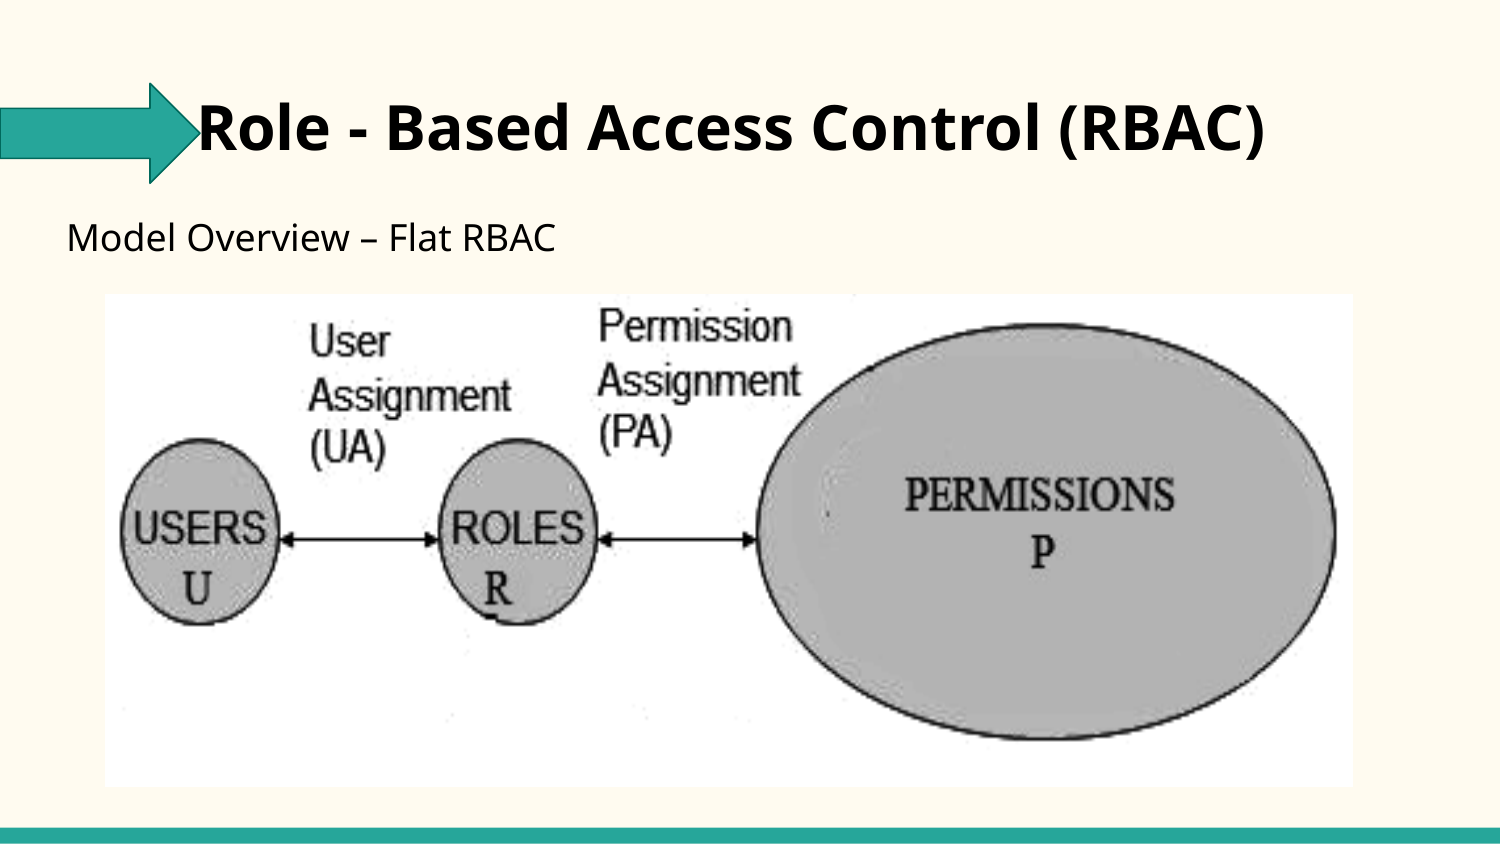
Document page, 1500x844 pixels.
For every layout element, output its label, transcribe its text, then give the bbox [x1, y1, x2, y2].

text_box [0, 83, 201, 184]
title Role - Based Access Control (RBAC) [51, 72, 1449, 174]
list Model Overview – Flat RBAC [51, 192, 1449, 750]
picture [105, 294, 1353, 788]
